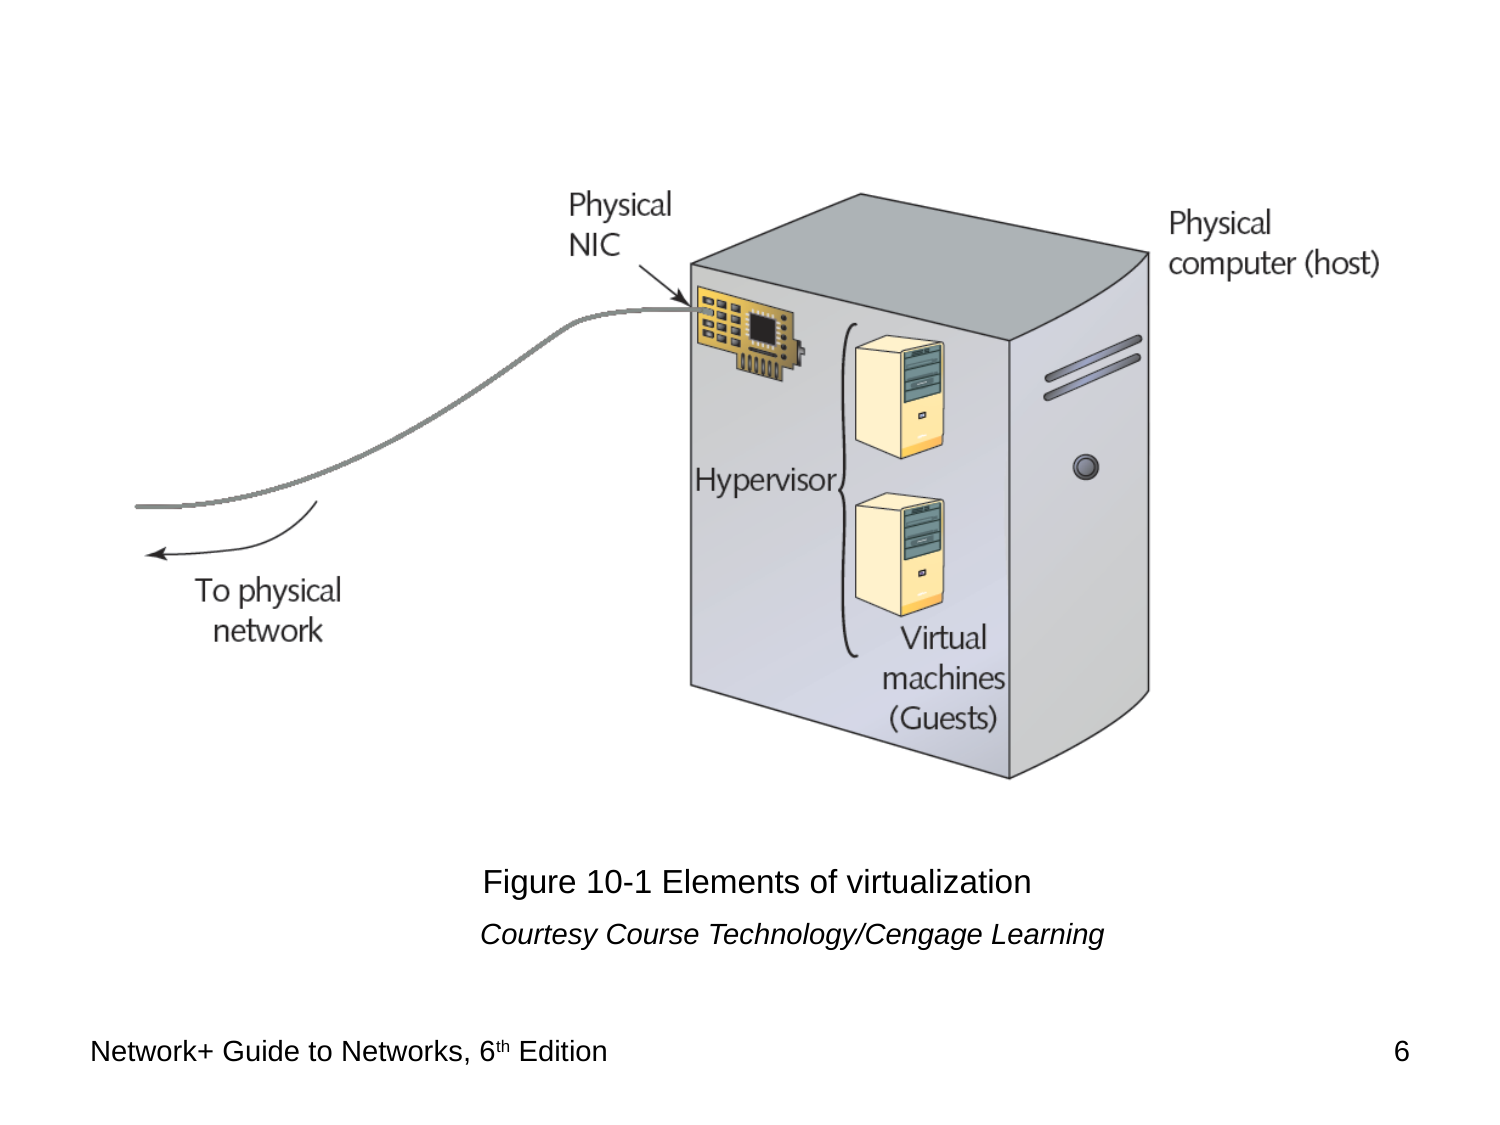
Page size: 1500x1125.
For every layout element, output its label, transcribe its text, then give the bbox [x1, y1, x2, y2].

text_box Figure 10-1 Elements of virtualization [467, 852, 1048, 908]
footer Network+ Guide to Networks, 6th Edition [74, 1024, 988, 1103]
picture [124, 149, 1391, 783]
slide_number 6 [1074, 1024, 1426, 1103]
text_box Courtesy Course Technology/Cengage Learning [465, 908, 1121, 958]
